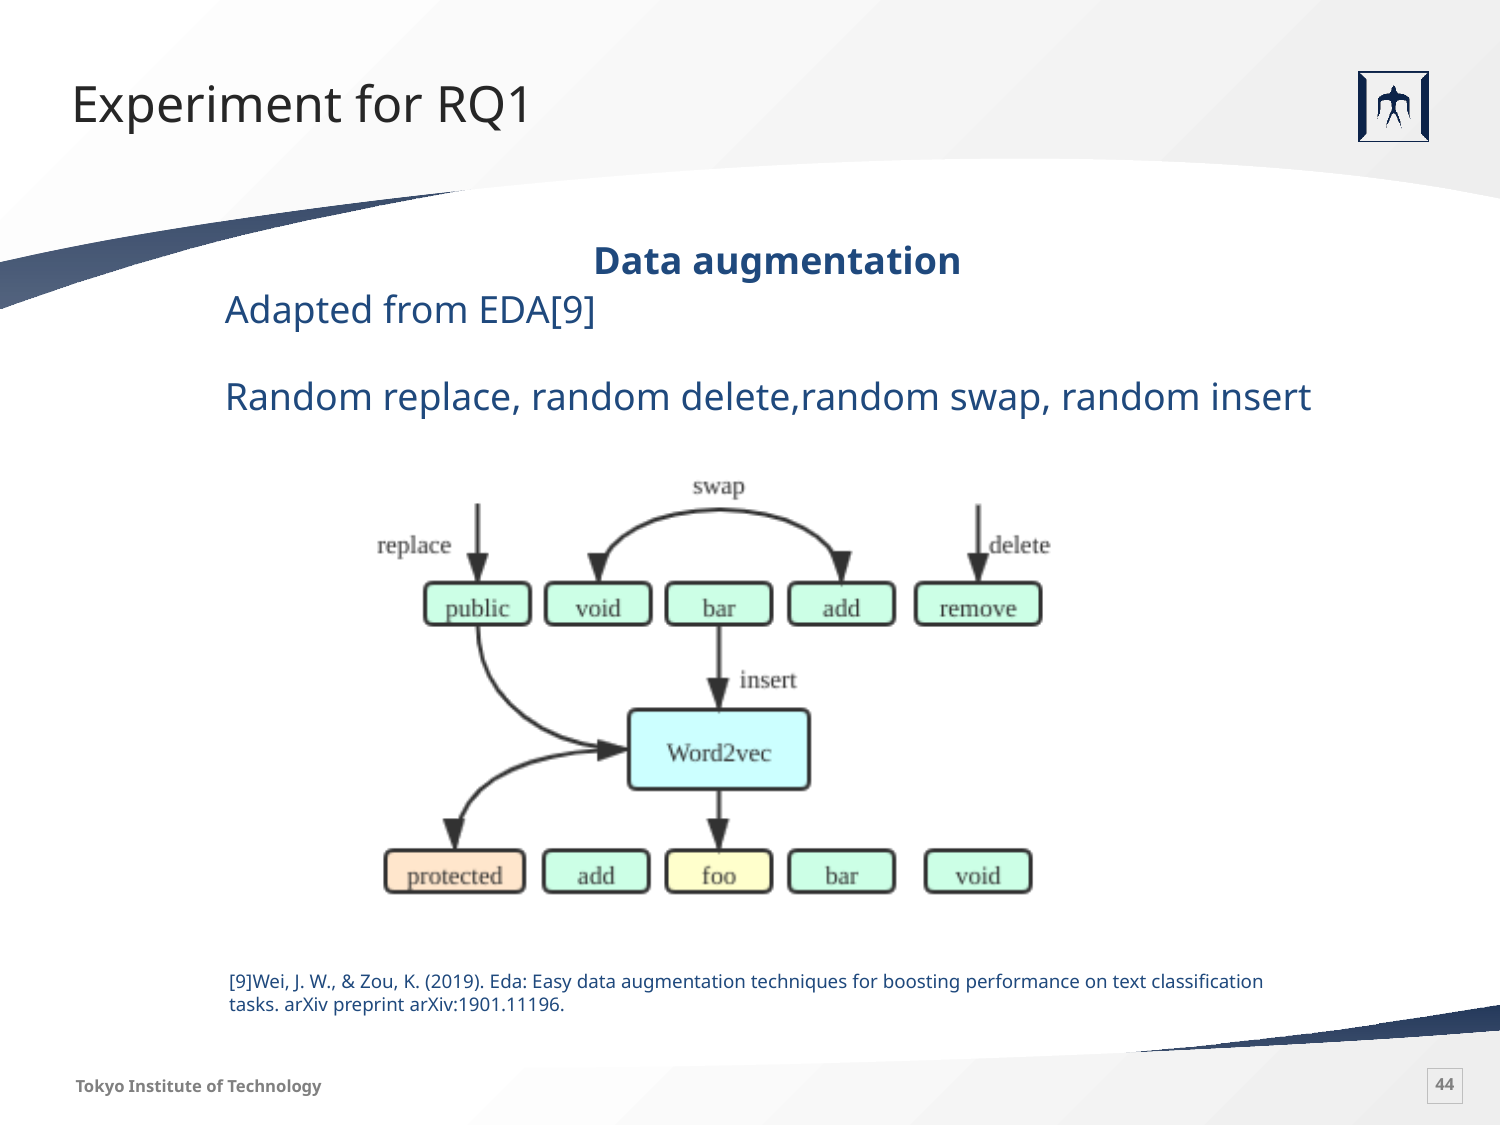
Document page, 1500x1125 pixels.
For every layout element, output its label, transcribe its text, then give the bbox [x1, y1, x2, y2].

text_box Random replace, random delete,random swap, random insert [210, 365, 1440, 439]
text_box Adapted from EDA[9] [210, 278, 1440, 352]
title Experiment for RQ1 [59, 60, 1410, 149]
picture [1410, 71, 1429, 142]
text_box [871, 972, 1023, 1124]
text_box [9]Wei, J. W., & Zou, K. (2019). Eda: Easy data augmentation techniques for boosting performance on text classification tasks. arXiv preprint arXiv:1901.11196. [214, 962, 1299, 1060]
picture [300, 408, 1135, 942]
text_box Data augmentation [381, 229, 1174, 278]
